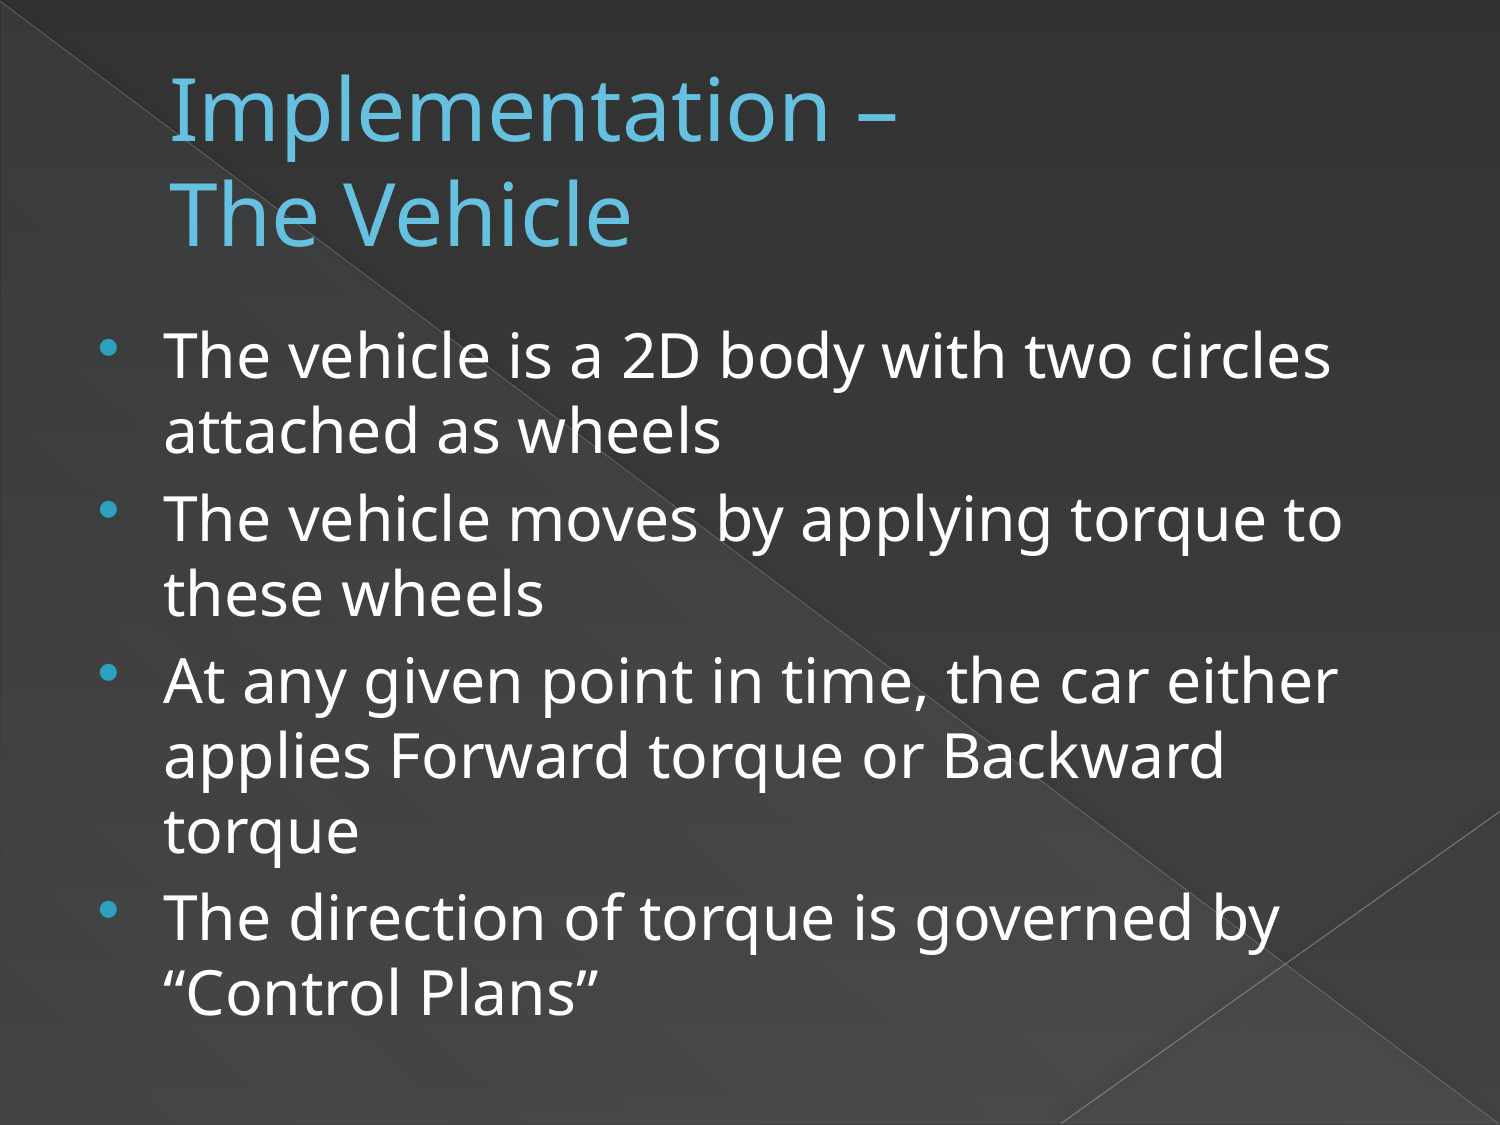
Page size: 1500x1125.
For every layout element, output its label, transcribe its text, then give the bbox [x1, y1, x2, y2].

list The vehicle is a 2D body with two circles attached as wheels The vehicle moves by applying torque to these wheels At any given point in time, the car either applies Forward torque or Backward torque The direction of torque is governed by “Control Plans” [75, 308, 1425, 1059]
title Implementation – The Vehicle [75, 43, 1425, 274]
